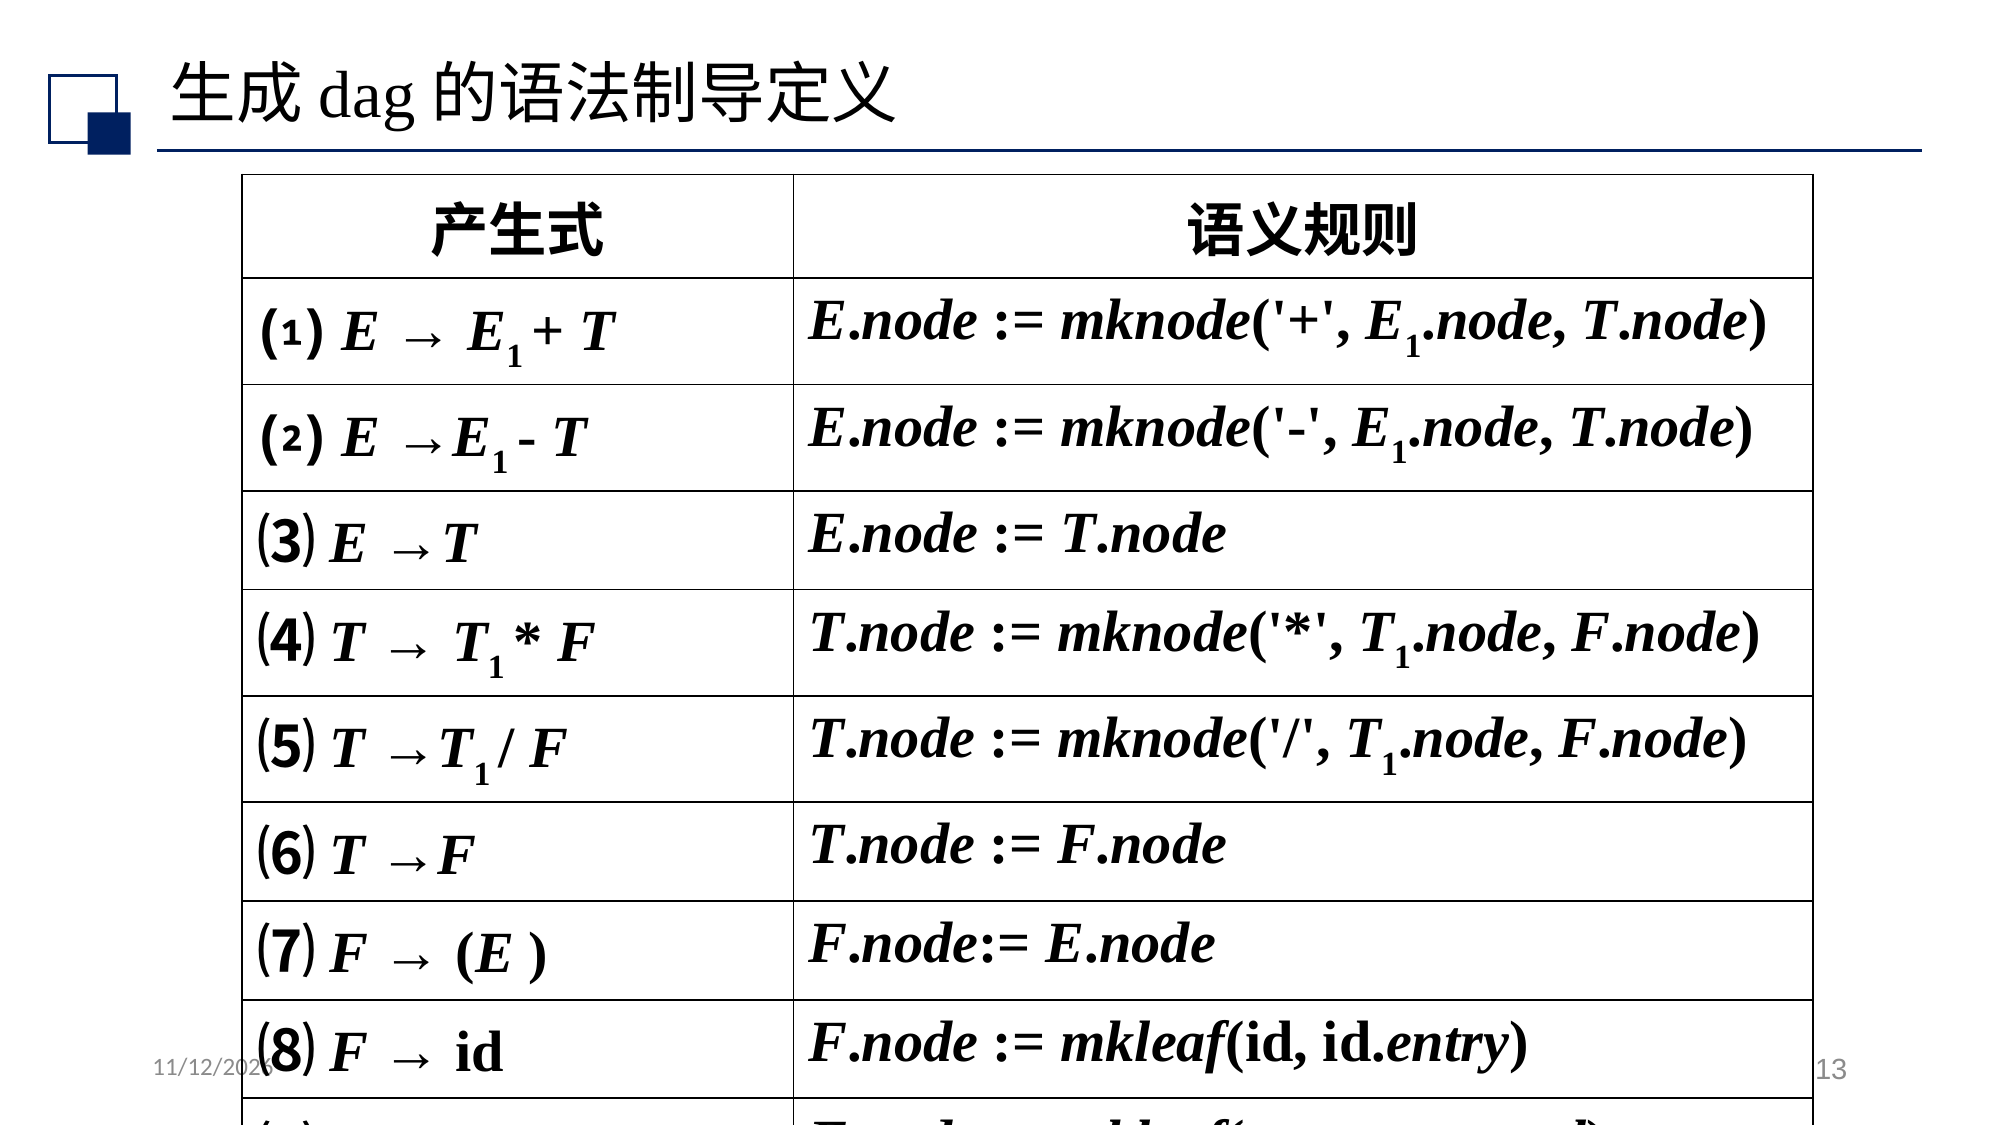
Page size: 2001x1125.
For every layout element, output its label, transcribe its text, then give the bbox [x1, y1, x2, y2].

table_cell T.node := mknode('*', T1.node, F.node) [794, 590, 1812, 695]
table_cell ⑶ E →T [243, 492, 793, 589]
table_cell F.node:= E.node [794, 902, 1812, 999]
table_cell ⑼ F → num [243, 1099, 793, 1125]
table_cell T.node := F.node [794, 803, 1812, 900]
table_cell F.node := mkleaf(num, num.val) [794, 1099, 1812, 1125]
table_cell ⑹ T →F [243, 803, 793, 900]
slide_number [137, 1042, 241, 1103]
table_cell T.node := mknode('/', T1.node, F.node) [794, 697, 1812, 801]
table_cell ⑵ E →E1 - T [243, 385, 793, 490]
table_cell ⑴ E → E1 + T [243, 279, 793, 384]
table_cell F.node := mkleaf(id, id.entry) [794, 1001, 1812, 1097]
title 生成dag的语法制导定义 [154, 50, 1880, 143]
table_cell ⑸ T →T1 / F [243, 697, 793, 801]
table_cell E.node := mknode('+', E1.node, T.node) [794, 279, 1812, 384]
table_header 语义规则 [794, 175, 1812, 277]
table_header 产生式 [243, 175, 793, 277]
slide_number 13 [1814, 1042, 1863, 1103]
table_cell ⑷ T → T1 * F [243, 590, 793, 695]
table_cell ⑺ F → (E ) [243, 902, 793, 999]
table_cell E.node := T.node [794, 492, 1812, 589]
table_cell ⑻ F → id [243, 1001, 793, 1097]
table_cell E.node := mknode('-', E1.node, T.node) [794, 385, 1812, 490]
